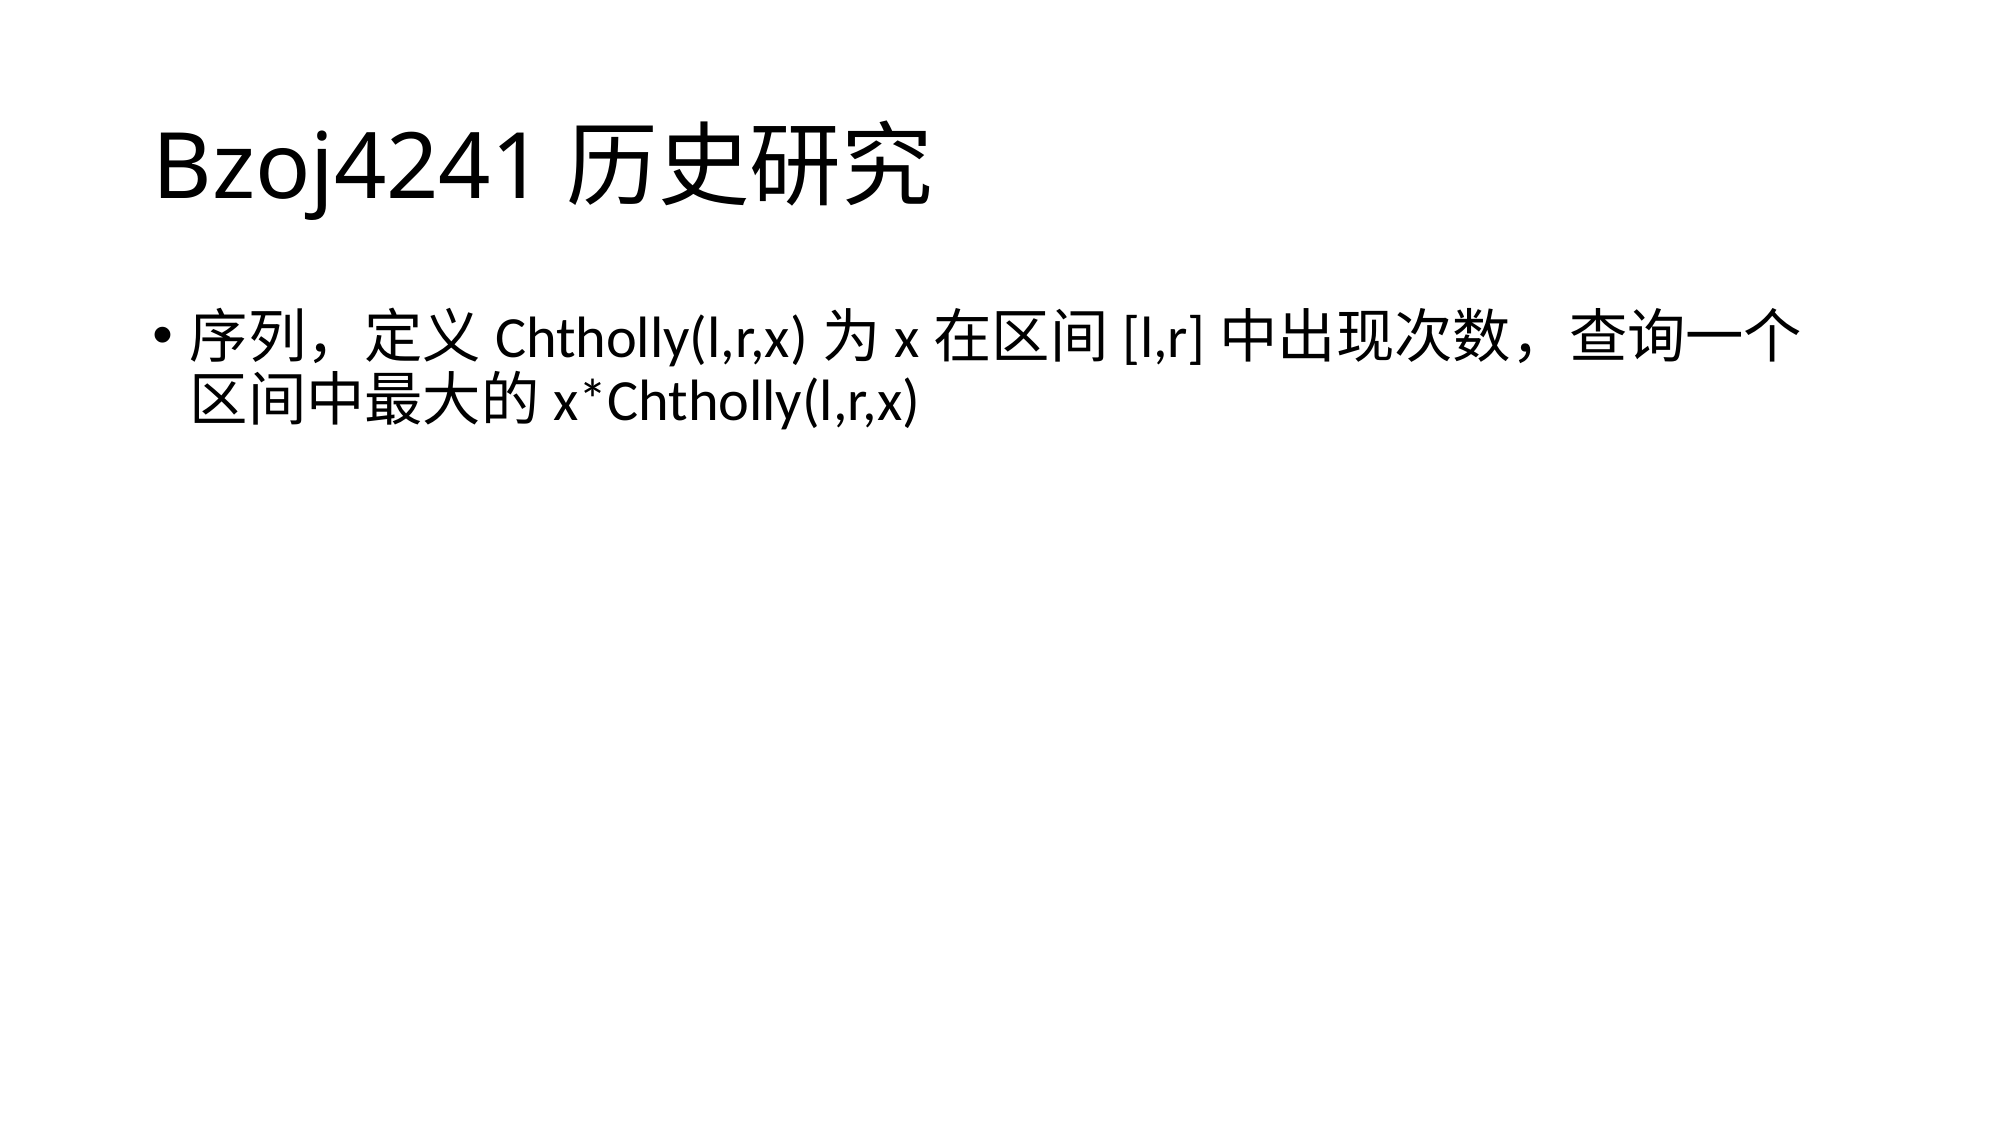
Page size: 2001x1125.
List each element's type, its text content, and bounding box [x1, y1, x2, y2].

title Bzoj4241历史研究 [137, 59, 1863, 278]
list 序列，定义Chtholly(l,r,x)为x在区间[l,r]中出现次数，查询一个区间中最大的x*Chtholly(l,r,x) [137, 299, 1863, 1014]
